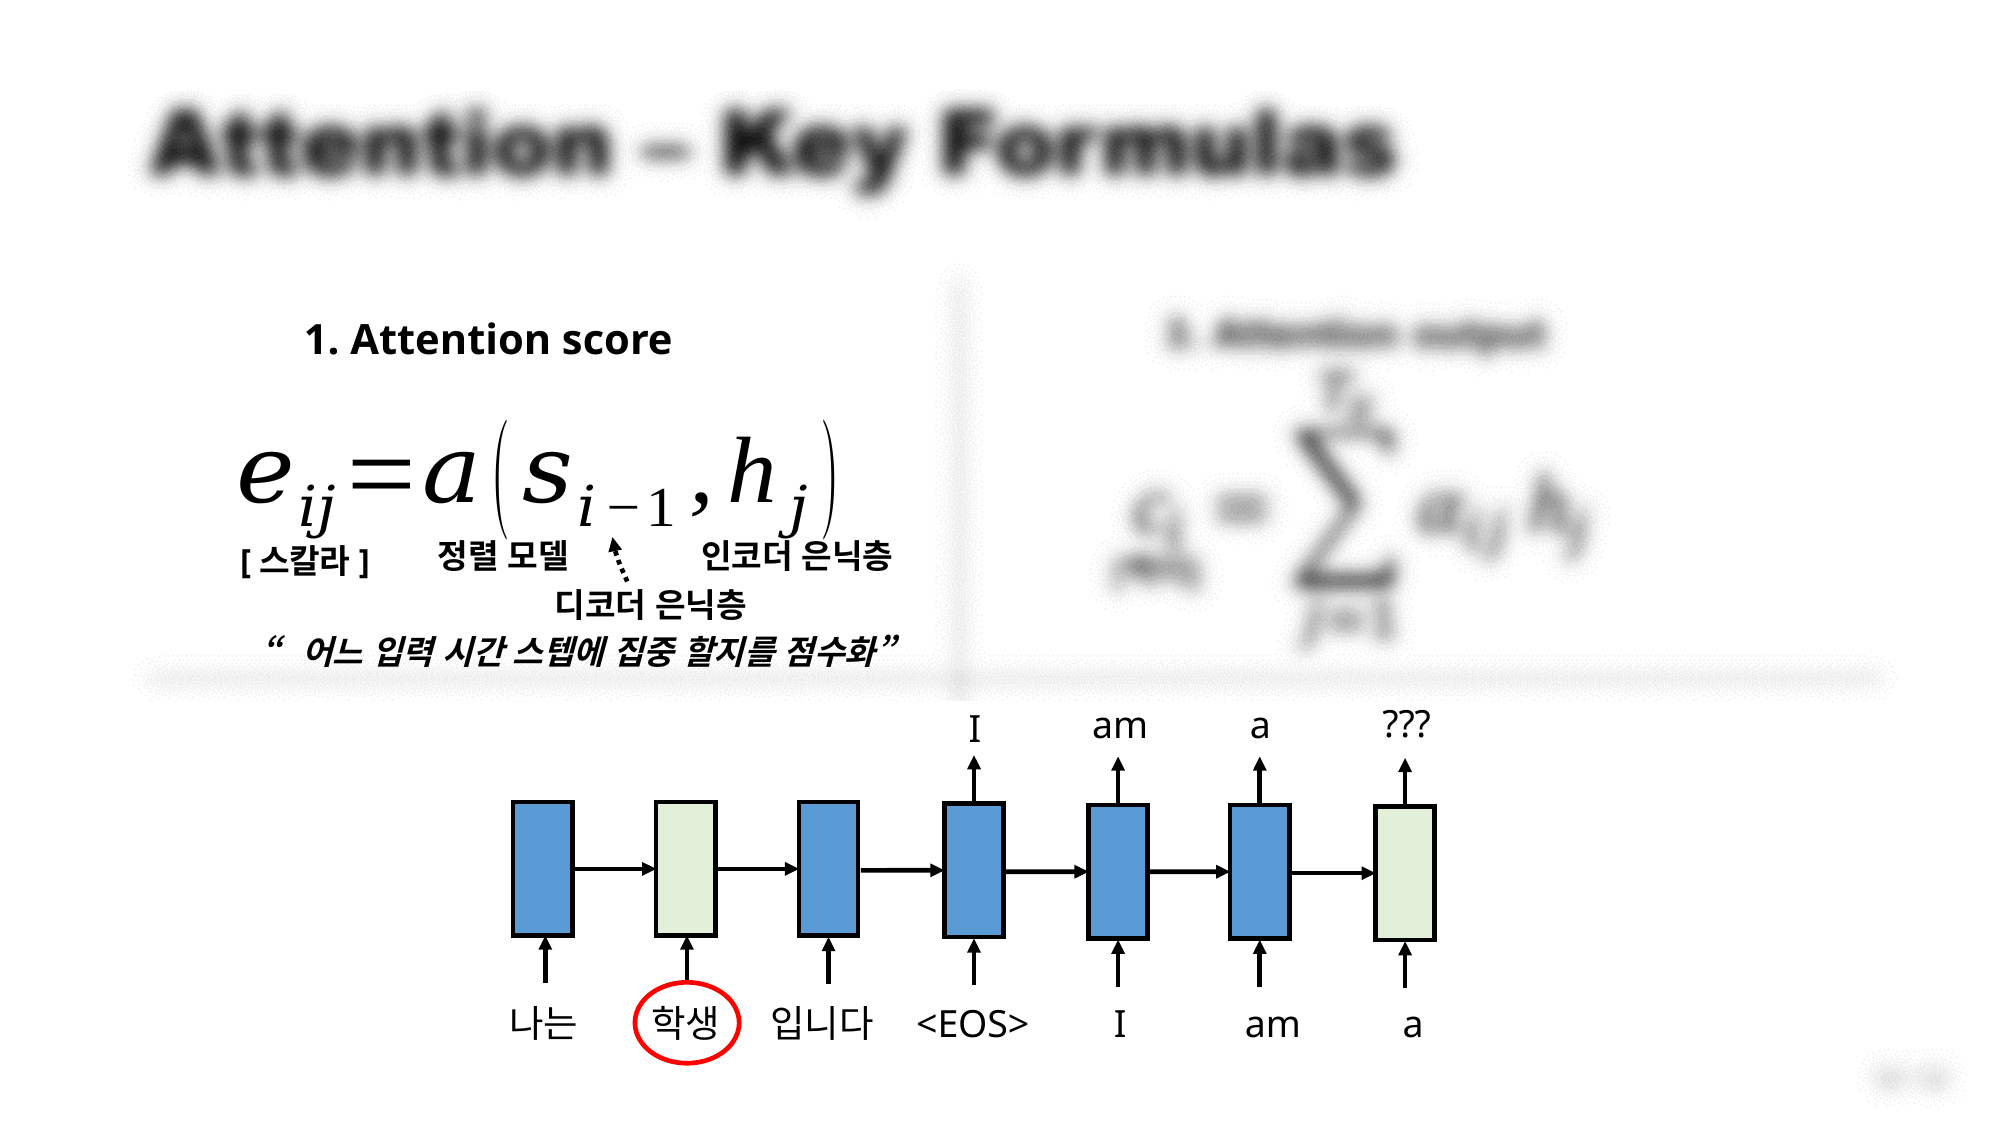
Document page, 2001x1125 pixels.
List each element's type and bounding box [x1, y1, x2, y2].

text_box [494, 692, 1482, 1064]
text_box [227, 305, 839, 589]
picture [0, 0, 1976, 1110]
